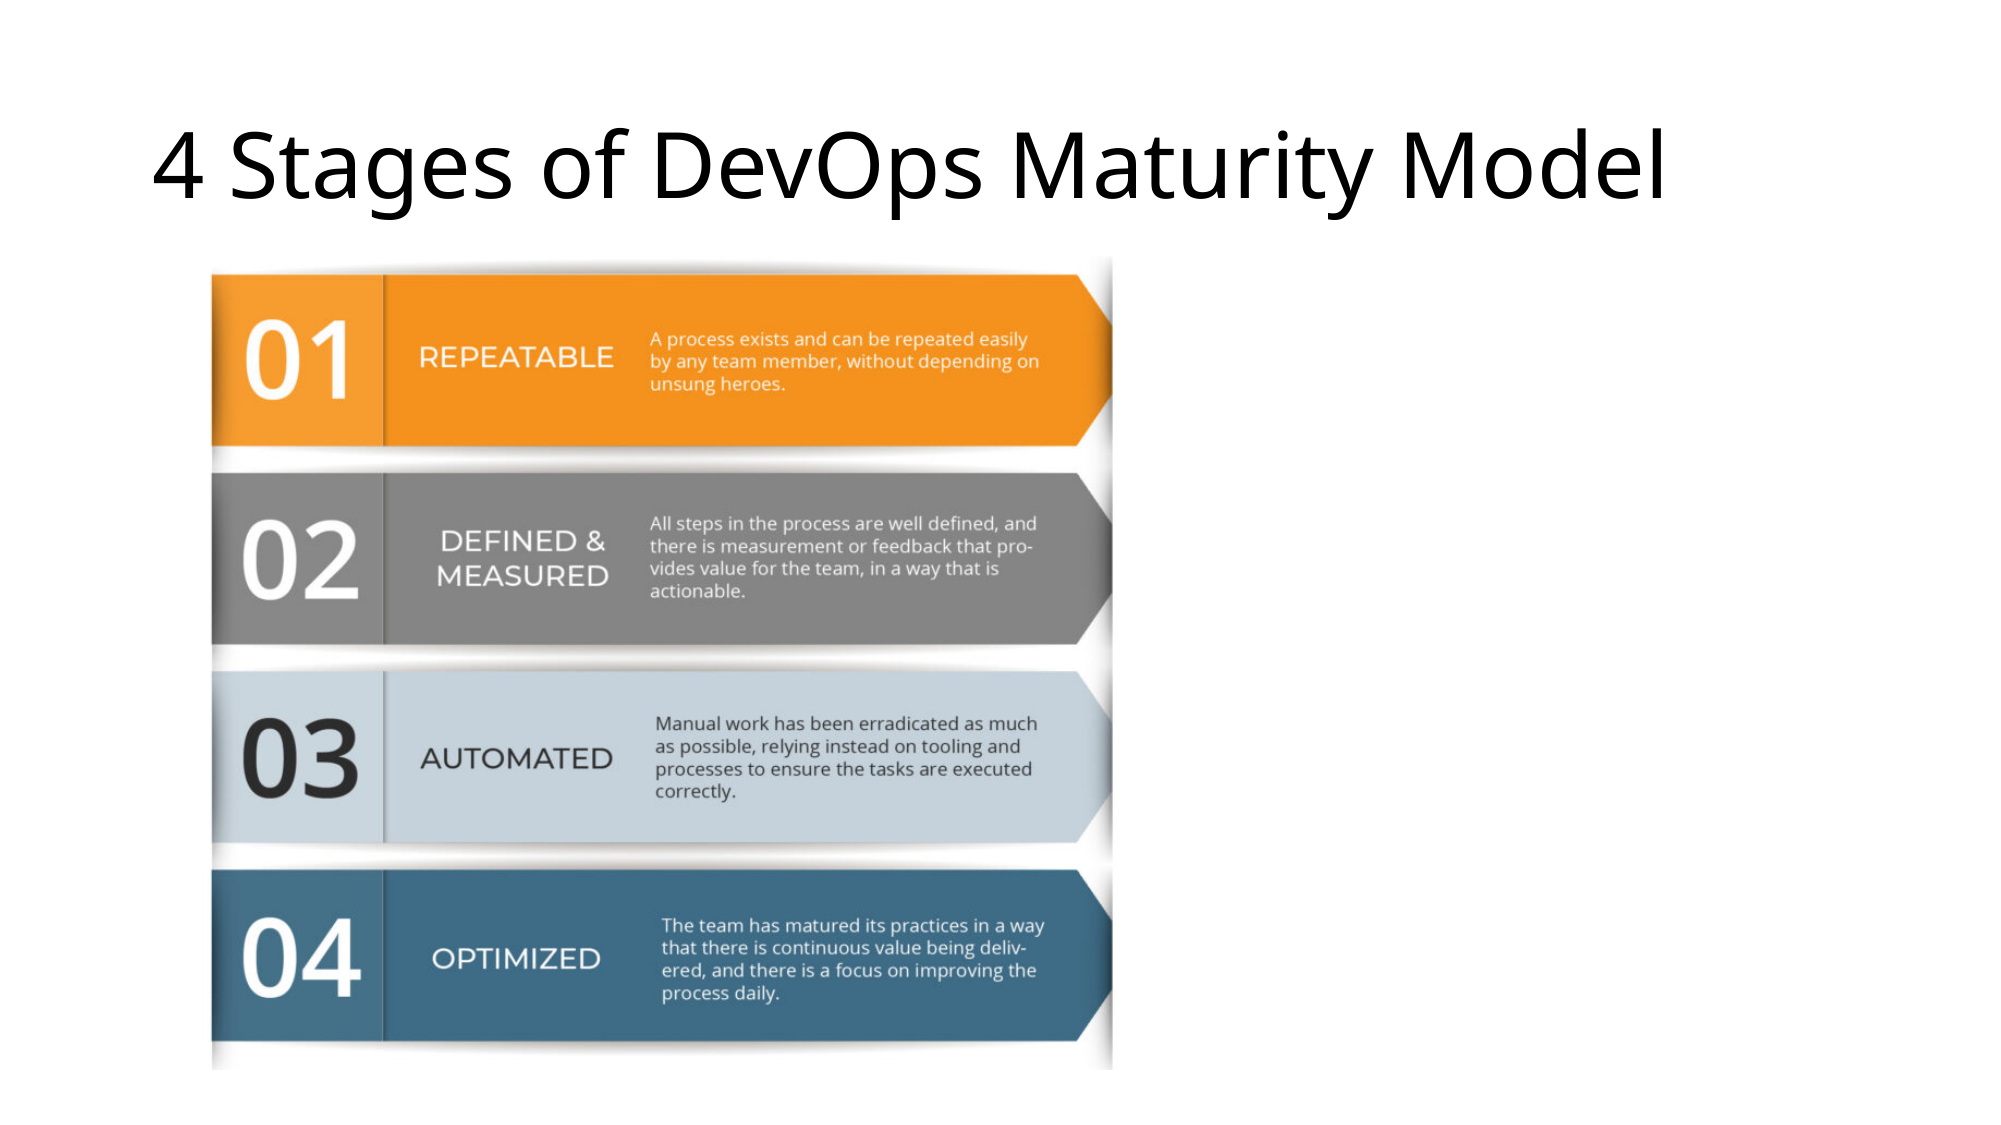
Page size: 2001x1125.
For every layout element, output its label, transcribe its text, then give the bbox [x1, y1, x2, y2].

title 4 Stages of DevOps Maturity Model [137, 59, 1863, 278]
picture [199, 256, 1127, 1070]
